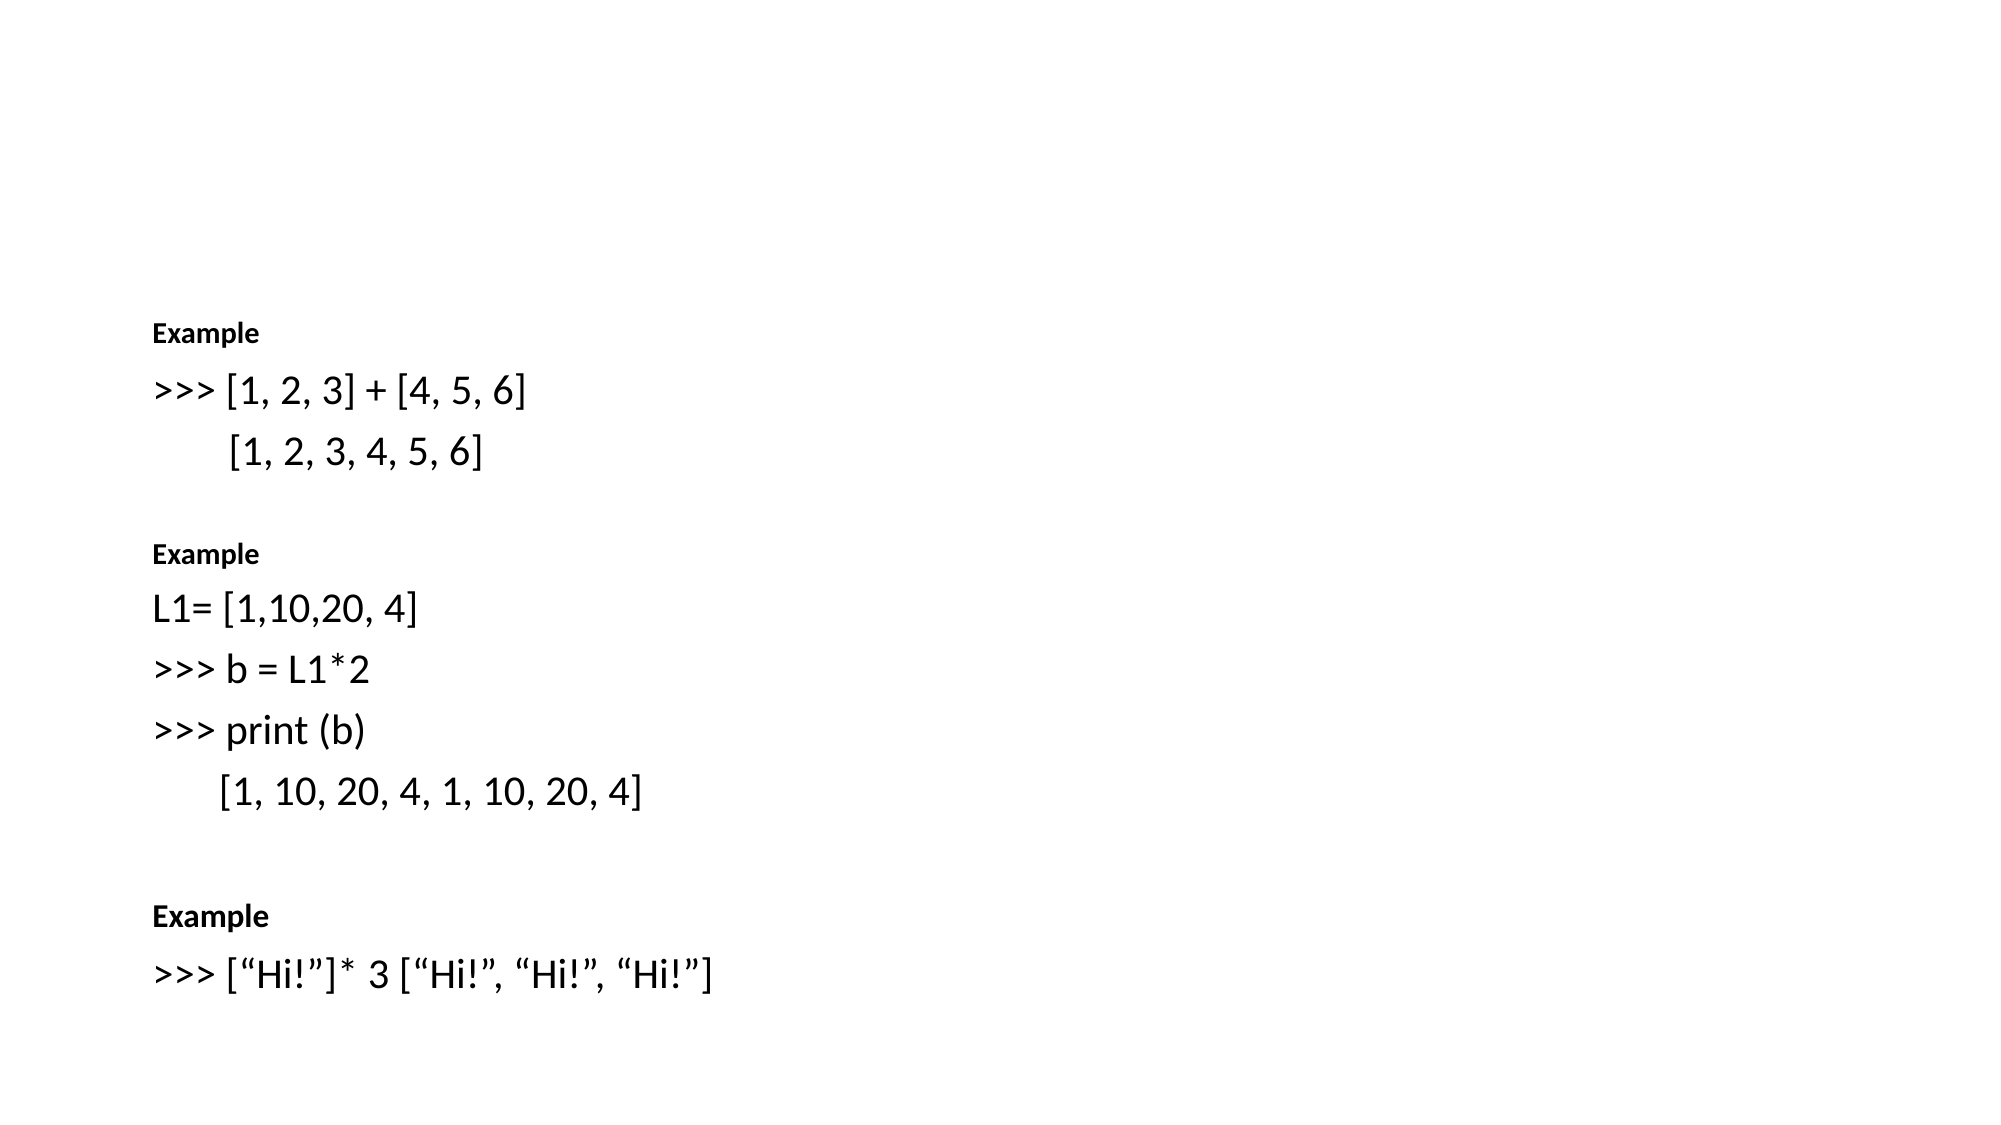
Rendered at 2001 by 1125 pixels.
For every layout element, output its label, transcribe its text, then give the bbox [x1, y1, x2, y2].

list Example >>> [1, 2, 3] + [4, 5, 6] [1, 2, 3, 4, 5, 6] Example L1= [1,10,20, 4] >>> b = L1*2 >>> print (b) [1, 10, 20, 4, 1, 10, 20, 4] Example >>> [“Hi!”]* 3 [“Hi!”, “Hi!”, “Hi!”] [137, 299, 1863, 1014]
